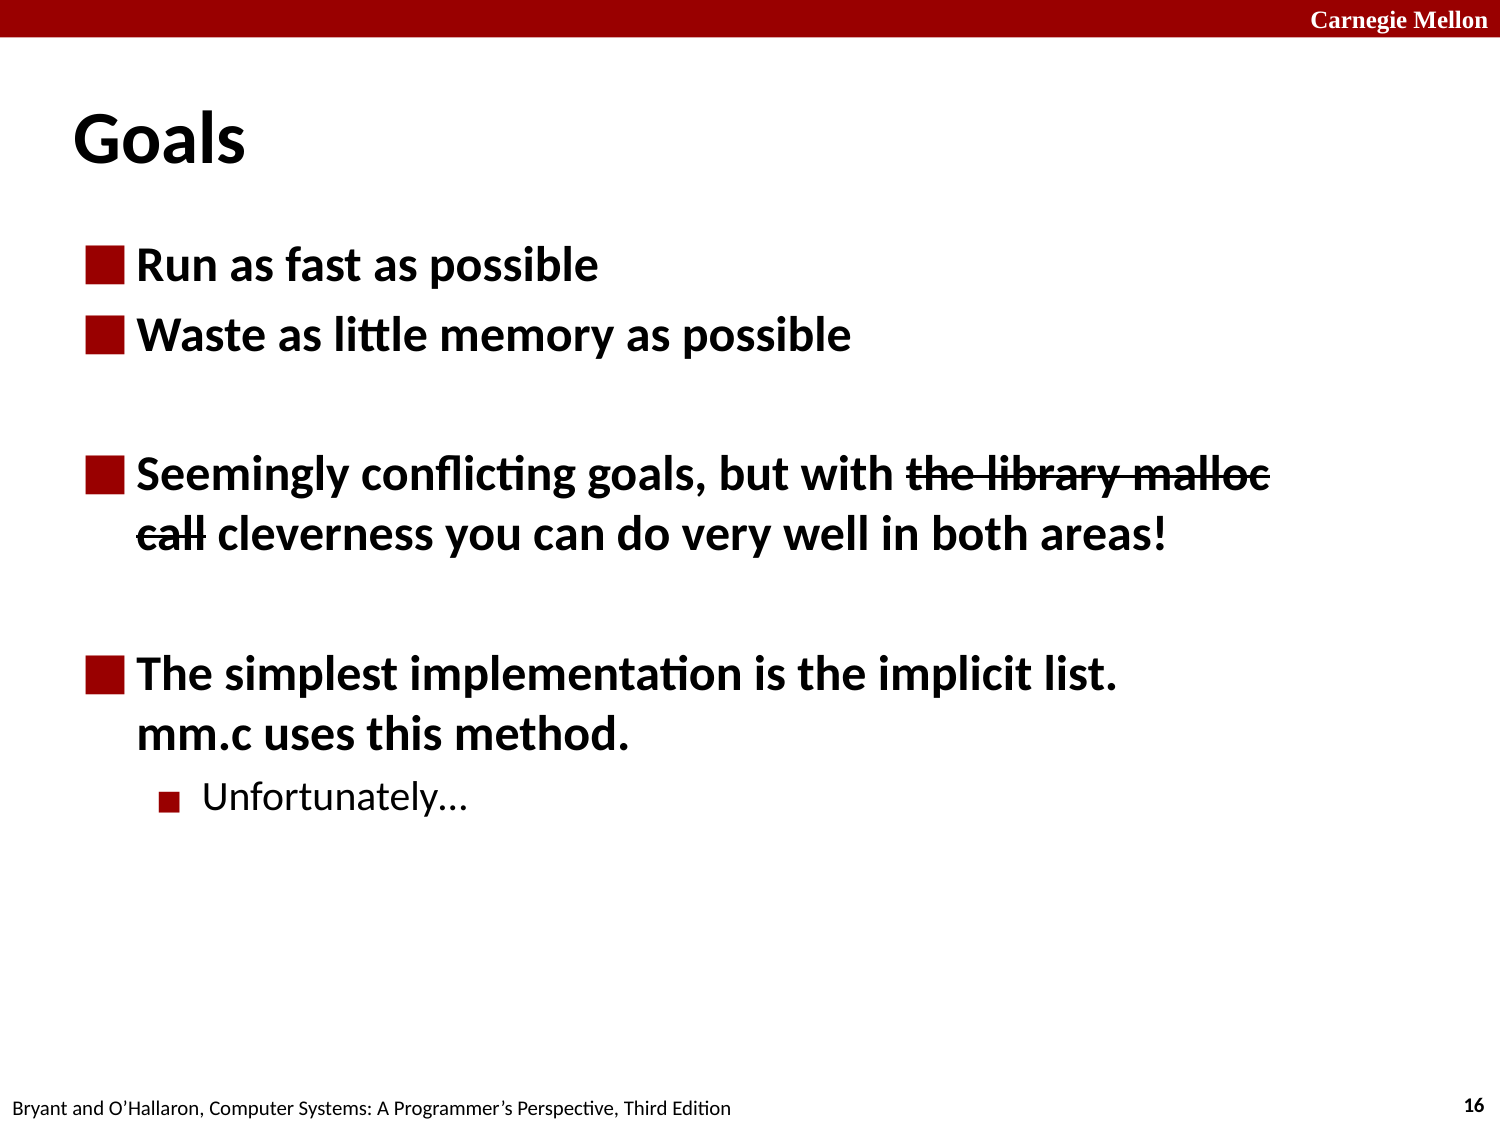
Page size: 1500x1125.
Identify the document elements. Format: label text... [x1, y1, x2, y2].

list Run as fast as possible Waste as little memory as possible Seemingly conflicting goals, but with the library malloc call cleverness you can do very well in both areas! The simplest implementation is the implicit list. mm.c uses this method. Unfortunately… [65, 223, 1361, 1040]
title Goals [58, 71, 1304, 197]
